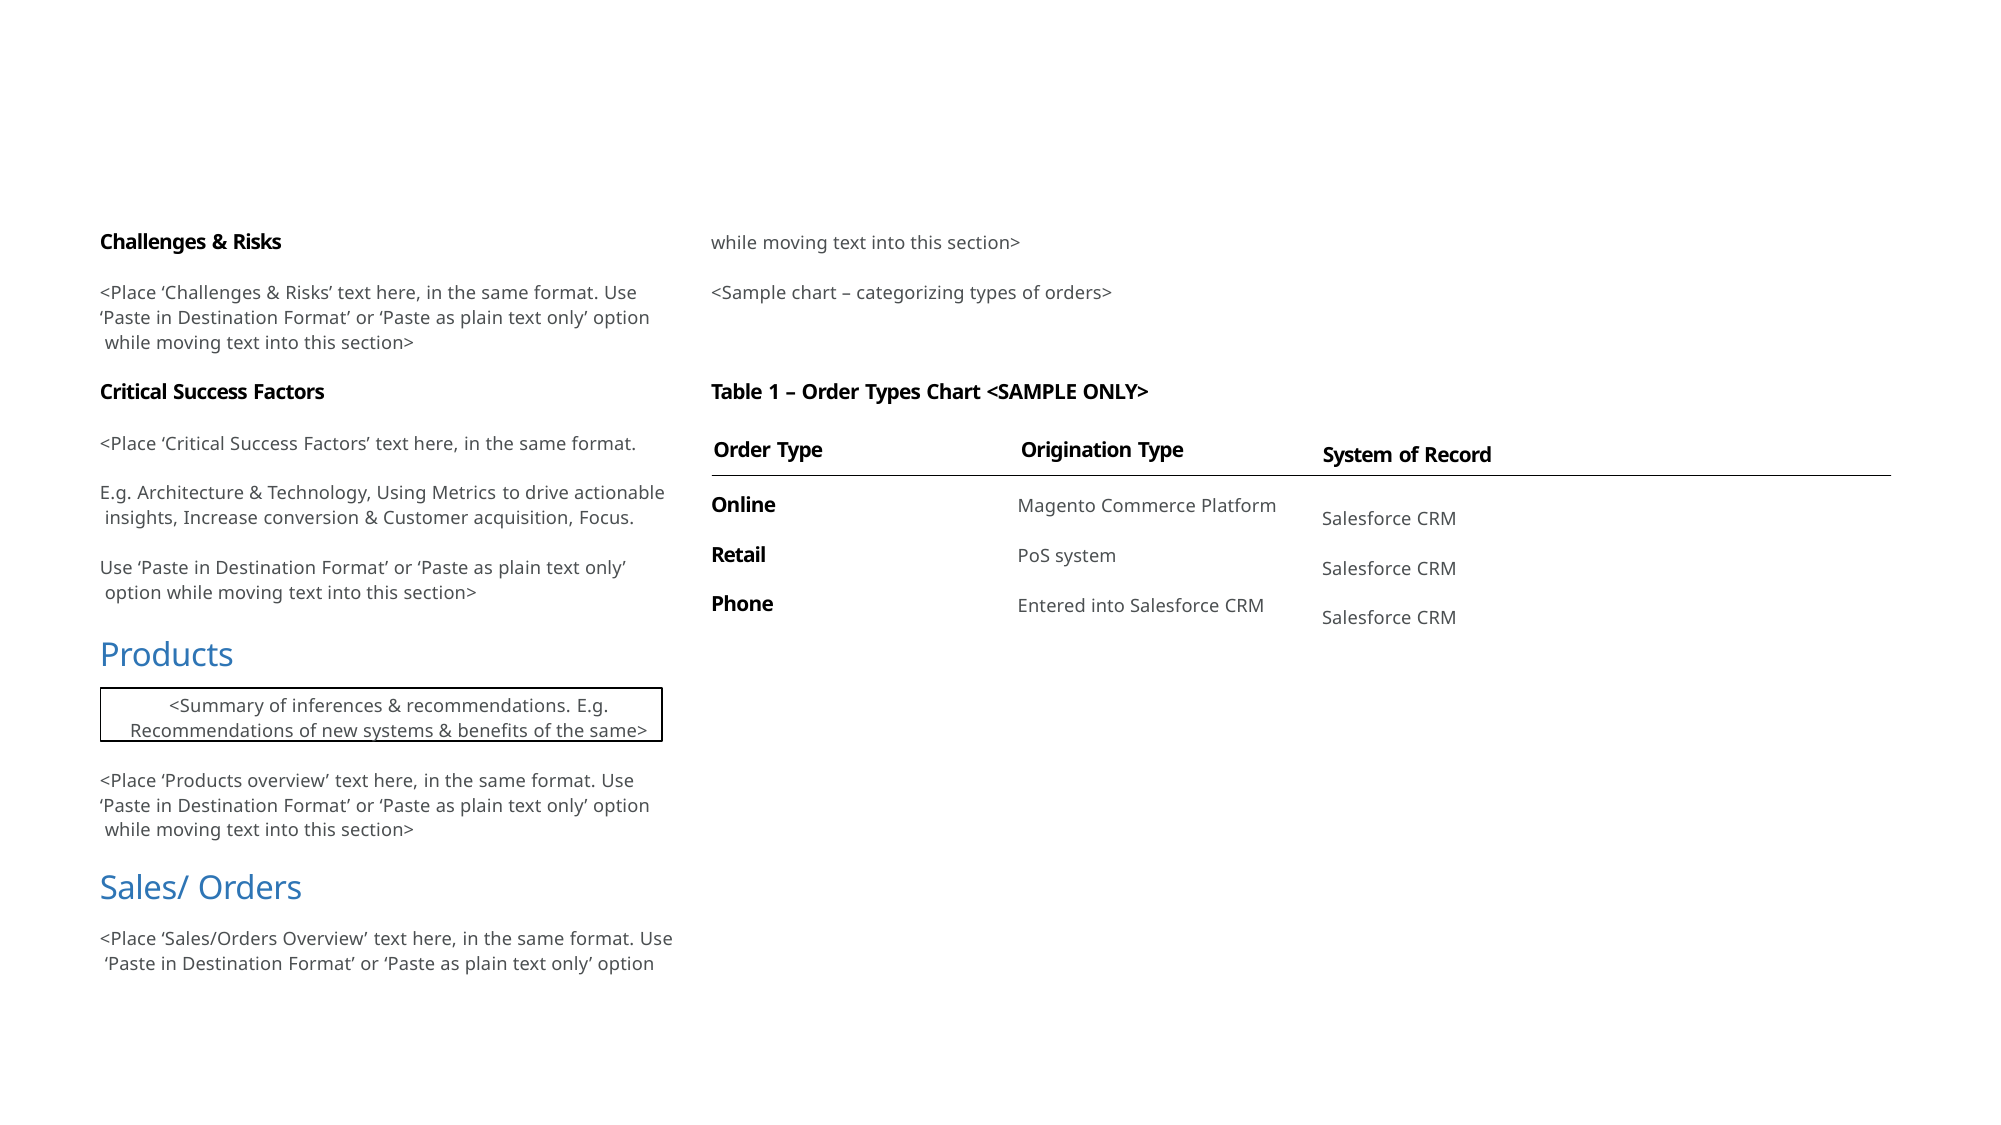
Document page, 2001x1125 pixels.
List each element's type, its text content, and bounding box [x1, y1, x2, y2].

text_box Use ‘Paste in Destination Format’ or ‘Paste as plain text only’ option while moving text into this section> [98, 552, 629, 604]
text_box Table 1 – Order Types Chart <SAMPLE ONLY> Order Type Origination Type [709, 377, 1188, 462]
text_box E.g. Architecture & Technology, Using Metrics to drive actionable insights, Increase conversion & Customer acquisition, Focus. [98, 477, 668, 529]
text_box Salesforce CRM [1320, 604, 1460, 629]
text_box System of Record [1321, 440, 1500, 467]
text_box Salesforce CRM [1320, 504, 1460, 529]
text_box Salesforce CRM [1320, 554, 1460, 579]
text_box Products [98, 631, 236, 673]
text_box <Summary of inferences & recommendations. E.g. Recommendations of new systems & benefits of the same> [100, 687, 662, 742]
text_box Magento Commerce Platform [1016, 492, 1280, 517]
text_box Online Retail Phone [709, 490, 780, 616]
text_box while moving text into this section> [709, 229, 1024, 254]
text_box Entered into Salesforce CRM [1016, 592, 1269, 617]
text_box Challenges & Risks <Place ‘Challenges & Risks’ text here, in the same format. Use ‘Paste in Destination Format’ or ‘Paste as plain text only’ option while moving text into this section> [98, 227, 653, 353]
text_box PoS system [1016, 542, 1120, 567]
text_box <Place ‘Critical Success Factors’ text here, in the same format. [98, 429, 640, 454]
text_box <Sample chart – categorizing types of orders> [709, 279, 1114, 304]
text_box Critical Success Factors [98, 377, 336, 404]
text_box <Place ‘Products overview’ text here, in the same format. Use ‘Paste in Destination Format’ or ‘Paste as plain text only’ option while moving text into this section> Sales/ Orders <Place ‘Sales/Orders Overview’ text here, in the same format. Use ‘Paste in Destination Format’ or ‘Paste as plain text only’ option [98, 764, 676, 974]
